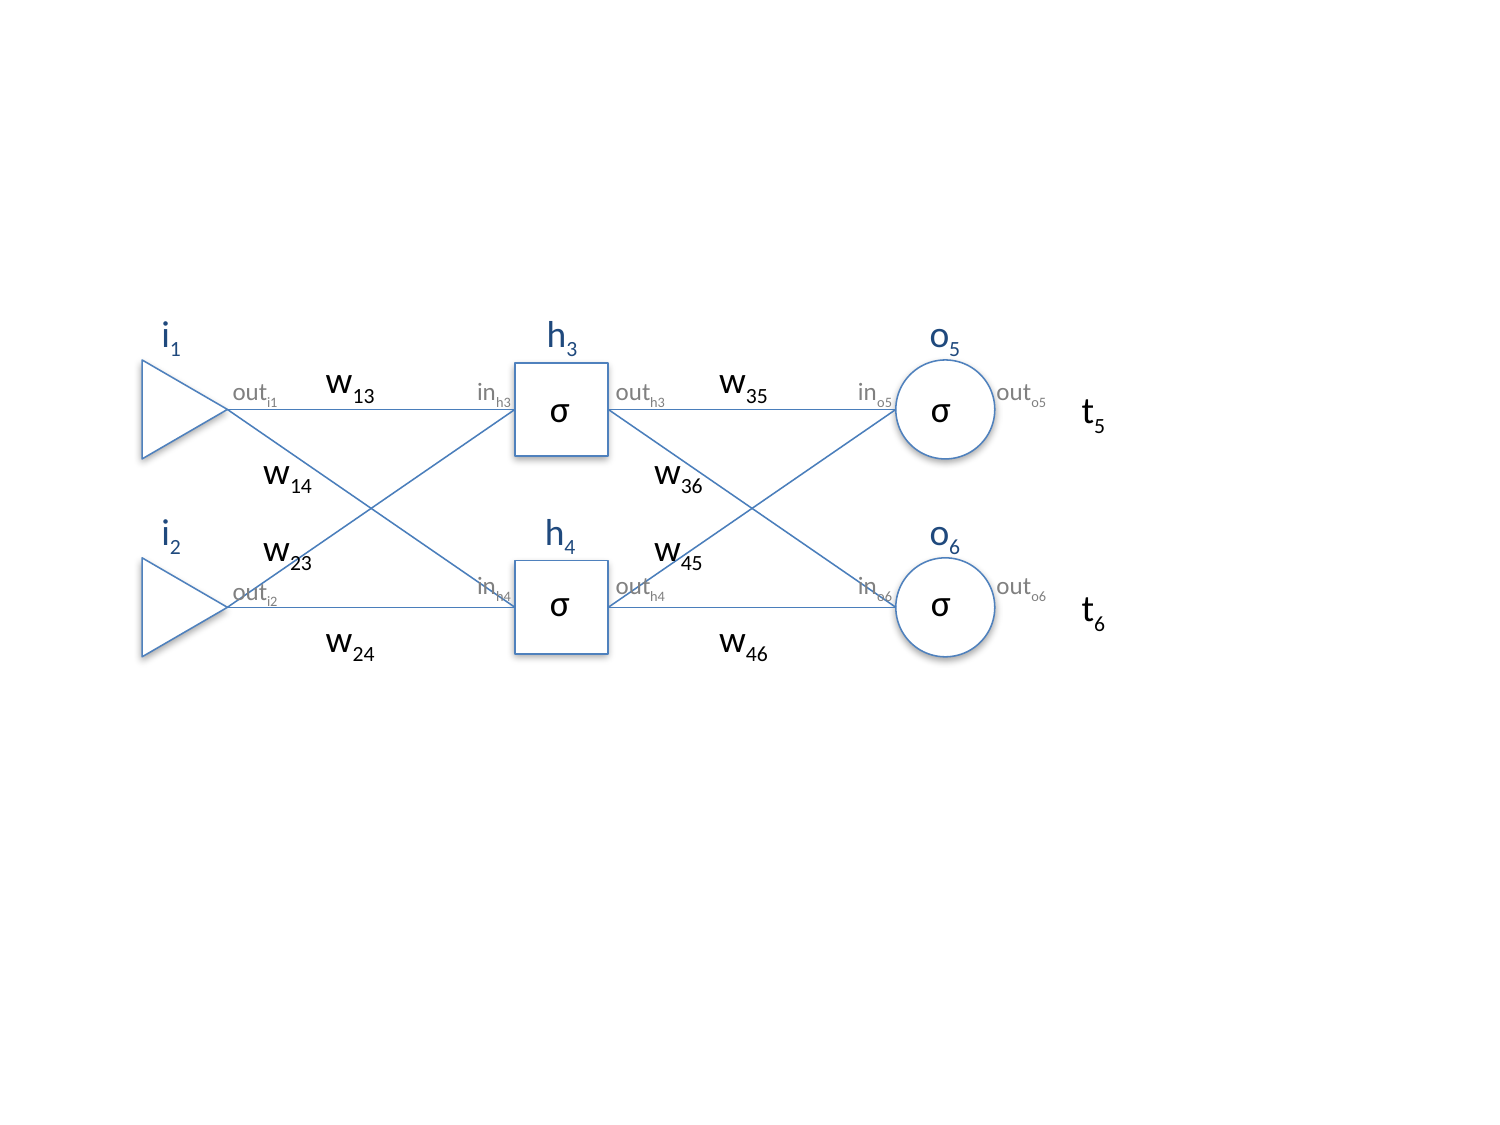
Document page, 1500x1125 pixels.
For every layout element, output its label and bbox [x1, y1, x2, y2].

text_box [141, 301, 1122, 669]
